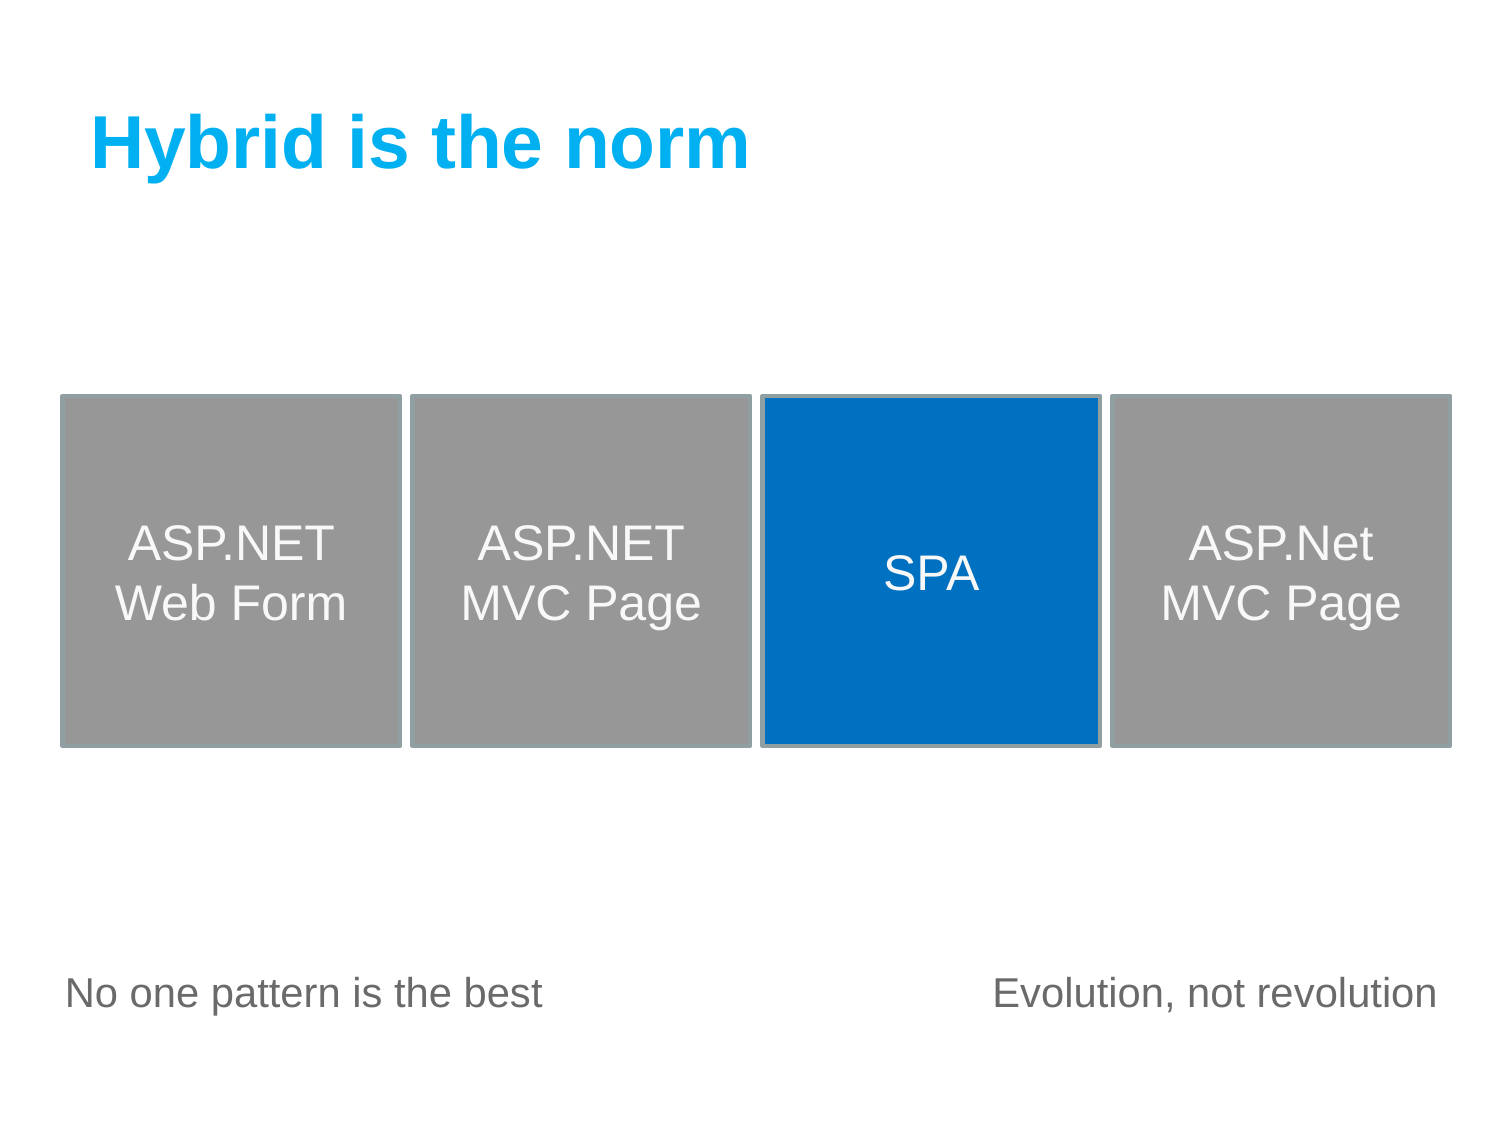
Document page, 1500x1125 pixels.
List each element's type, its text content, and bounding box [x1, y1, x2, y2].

text_box ASP.NET MVC Page [410, 394, 752, 748]
text_box ASP.NET Web Form [60, 394, 402, 748]
text_box No one pattern is the best Evolution, not revolution [49, 958, 1488, 1024]
text_box SPA [760, 394, 1102, 748]
text_box ASP.Net MVC Page [1110, 394, 1452, 748]
title Hybrid is the norm [74, 44, 1426, 233]
